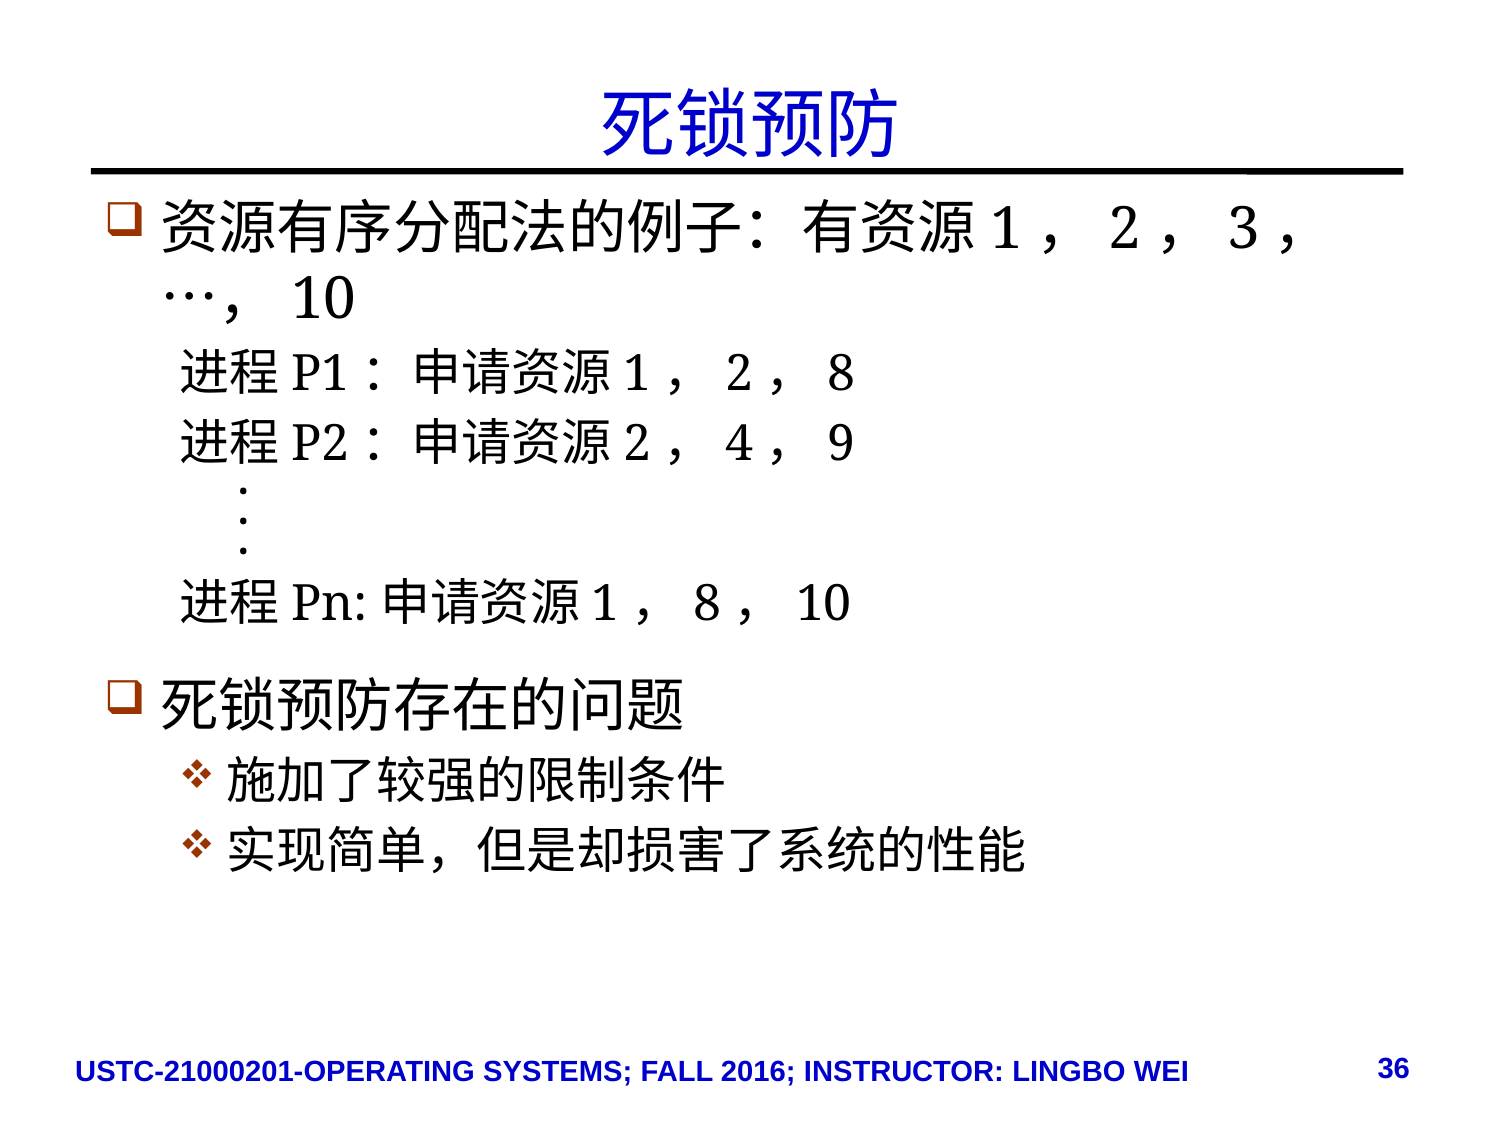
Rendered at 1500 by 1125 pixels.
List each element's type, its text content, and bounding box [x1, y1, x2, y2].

footer USTC-21000201-OPERATING SYSTEMS; FALL 2016; INSTRUCTOR: LINGBO WEI [59, 1044, 1243, 1124]
title 死锁预防 [74, 27, 1426, 216]
text_box 资源有序分配法的例子：有资源1，2，3，…，10 进程P1：申请资源1，2，8 进程P2：申请资源2，4，9 . . . 进程Pn:申请资源1，8，10 死锁预防存在的问题 施加了较强的限制条件 实现简单，但是却损害了系统的性能 [89, 183, 1441, 1025]
slide_number 36 [1273, 1041, 1426, 1121]
